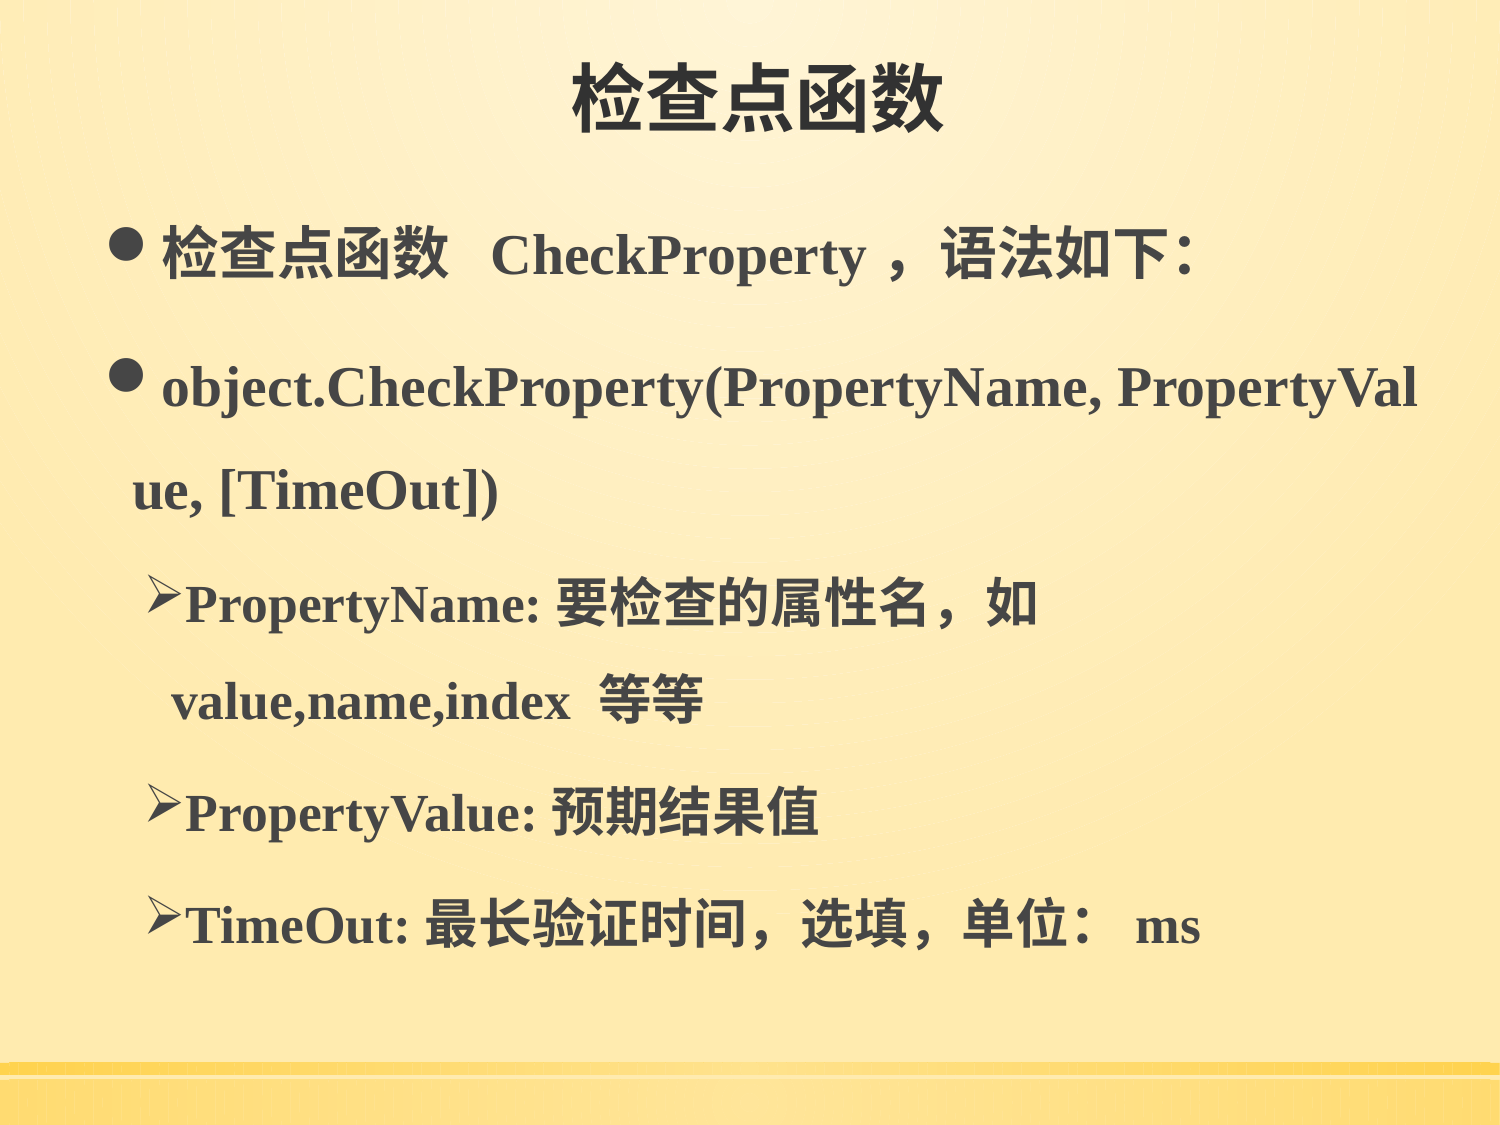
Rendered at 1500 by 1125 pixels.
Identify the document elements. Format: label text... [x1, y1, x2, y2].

list 检查点函数 CheckProperty，语法如下： object.CheckProperty(PropertyName, PropertyValue, [TimeOut]) PropertyName:要检查的属性名，如value,name,index 等等 PropertyValue:预期结果值 TimeOut:最长验证时间，选填，单位：ms [83, 174, 1439, 962]
title 检查点函数 [80, 18, 1436, 150]
